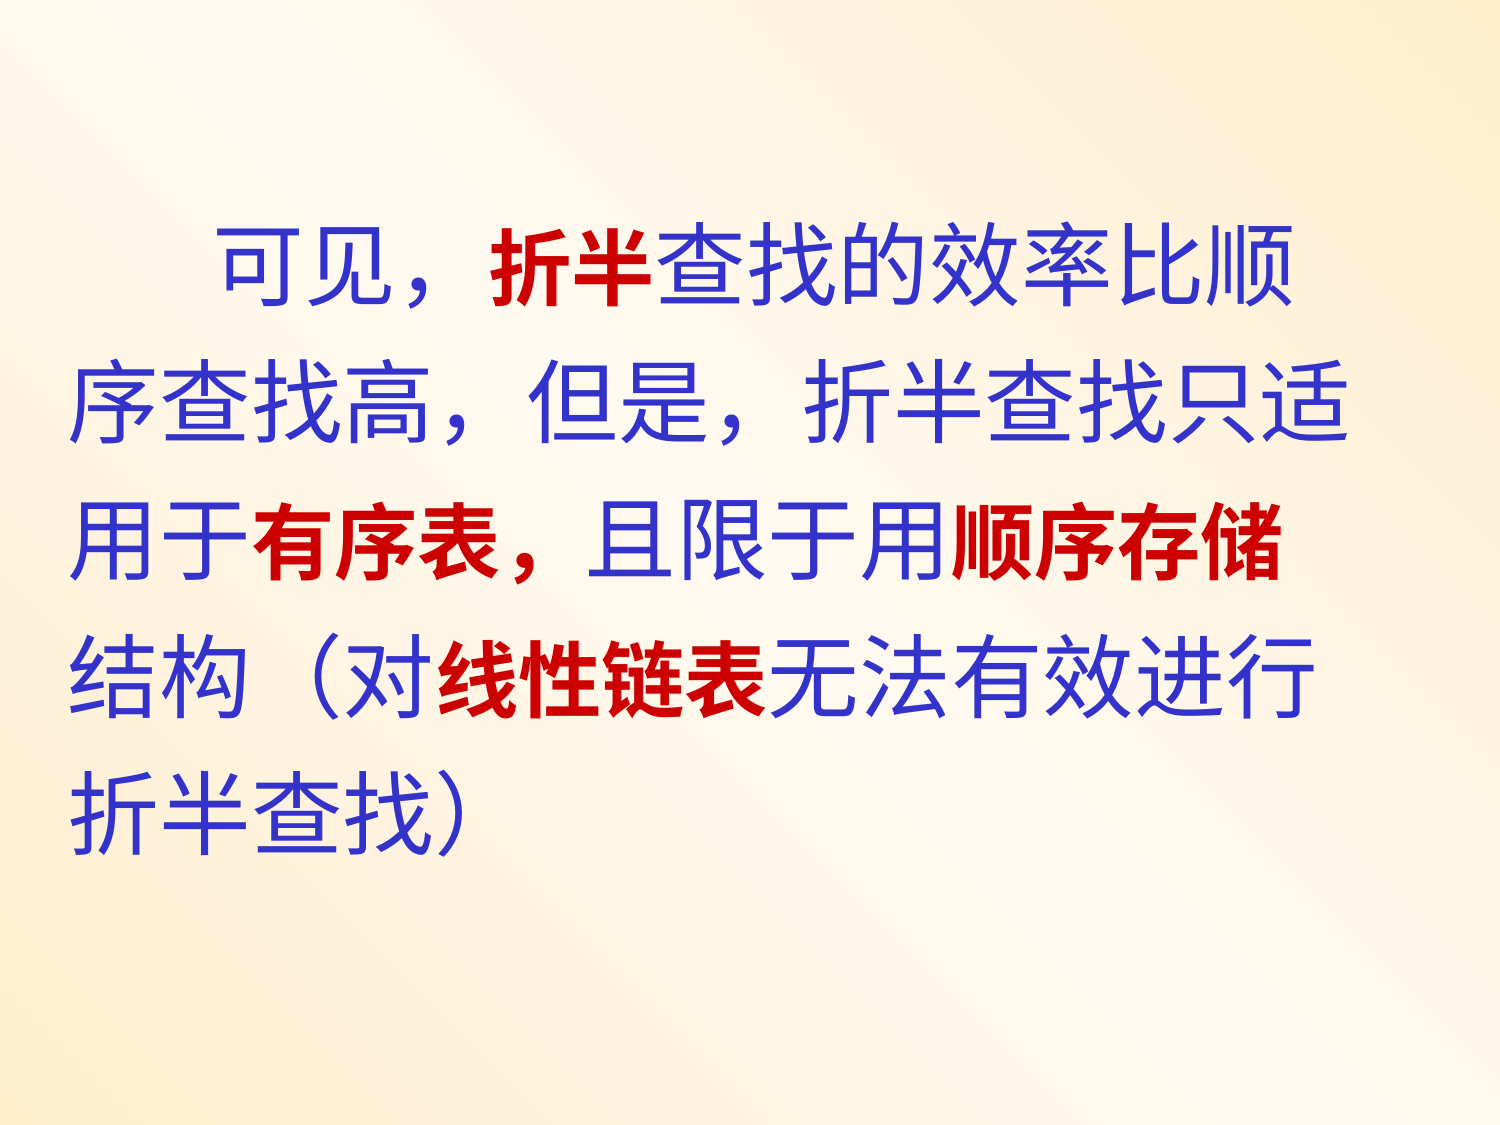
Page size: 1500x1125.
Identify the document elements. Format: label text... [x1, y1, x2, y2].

text_box 可见，折半查找的效率比顺序查找高，但是，折半查找只适用于有序表，且限于用顺序存储结构（对线性链表无法有效进行折半查找） [53, 172, 1390, 875]
